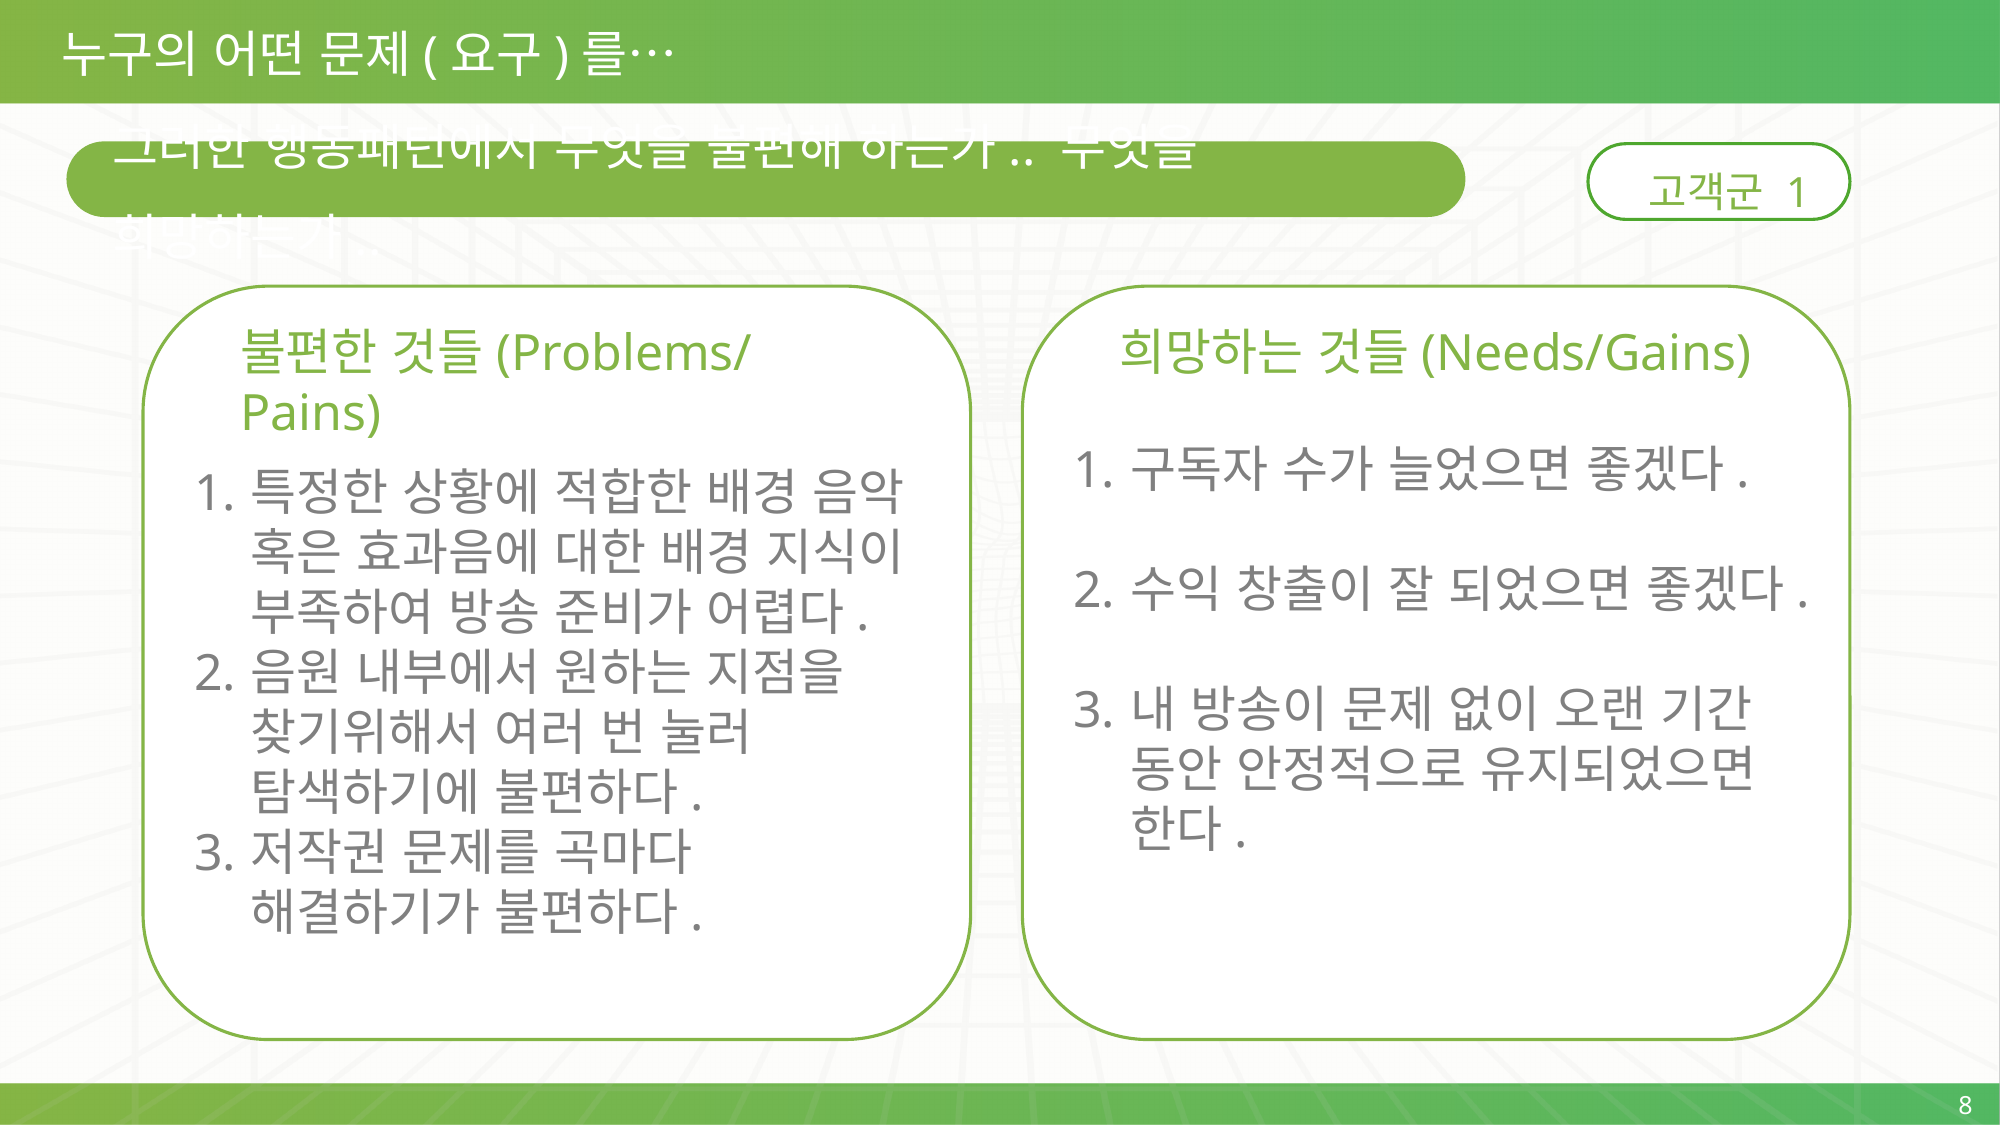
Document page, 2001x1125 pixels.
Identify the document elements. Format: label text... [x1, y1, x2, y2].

text_box 불편한 것들(Problems/Pains) [225, 313, 889, 449]
text_box 그러한 행동패턴에서 무엇을 불편해 하는가.. 무엇을 희망하는가.. [64, 139, 1468, 219]
picture [0, 0, 2000, 1125]
text_box 누구의 어떤 문제(요구)를… [46, 15, 693, 91]
text_box 고객군 1 [1586, 142, 1852, 221]
text_box 특정한 상황에 적합한 배경 음악 혹은 효과음에 대한 배경 지식이 부족하여 방송 준비가 어렵다. 음원 내부에서 원하는 지점을 찾기위해서 여러 번 눌러 탐색하기에 불편하다. 저작권 문제를 곡마다 해결하기가 불편하다. [141, 284, 973, 1042]
slide_number 8 [1537, 1076, 1988, 1125]
text_box 구독자 수가 늘었으면 좋겠다. 수익 창출이 잘 되었으면 좋겠다. 내 방송이 문제 없이 오랜 기간 동안 안정적으로 유지되었으면 한다. [1020, 284, 1852, 1042]
text_box 희망하는 것들(Needs/Gains) [1104, 313, 1768, 389]
